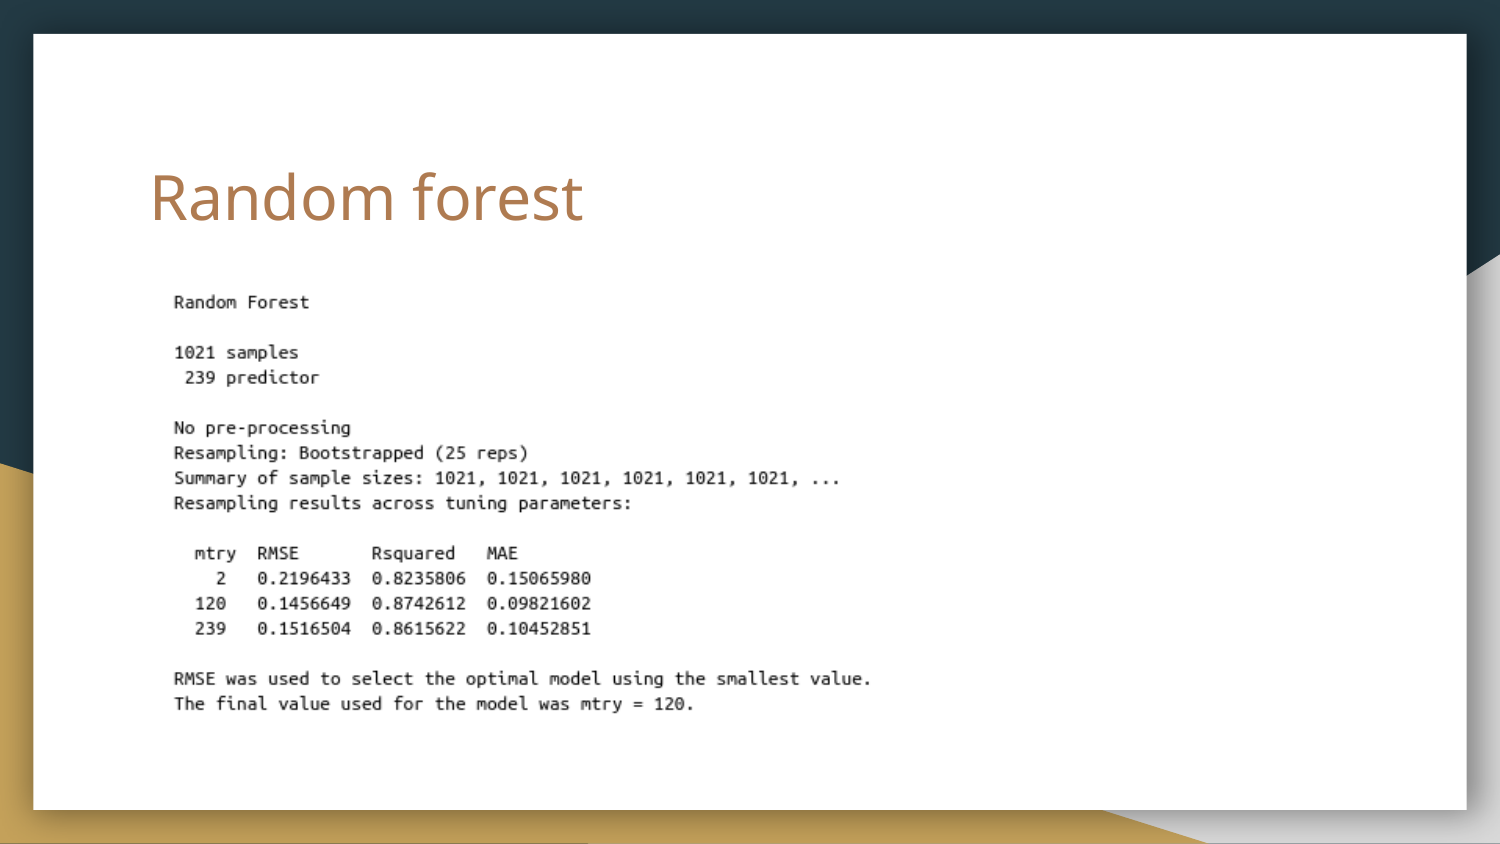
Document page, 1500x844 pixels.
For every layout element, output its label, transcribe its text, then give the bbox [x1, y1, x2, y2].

title Random forest [134, 138, 1366, 296]
picture [168, 282, 880, 729]
